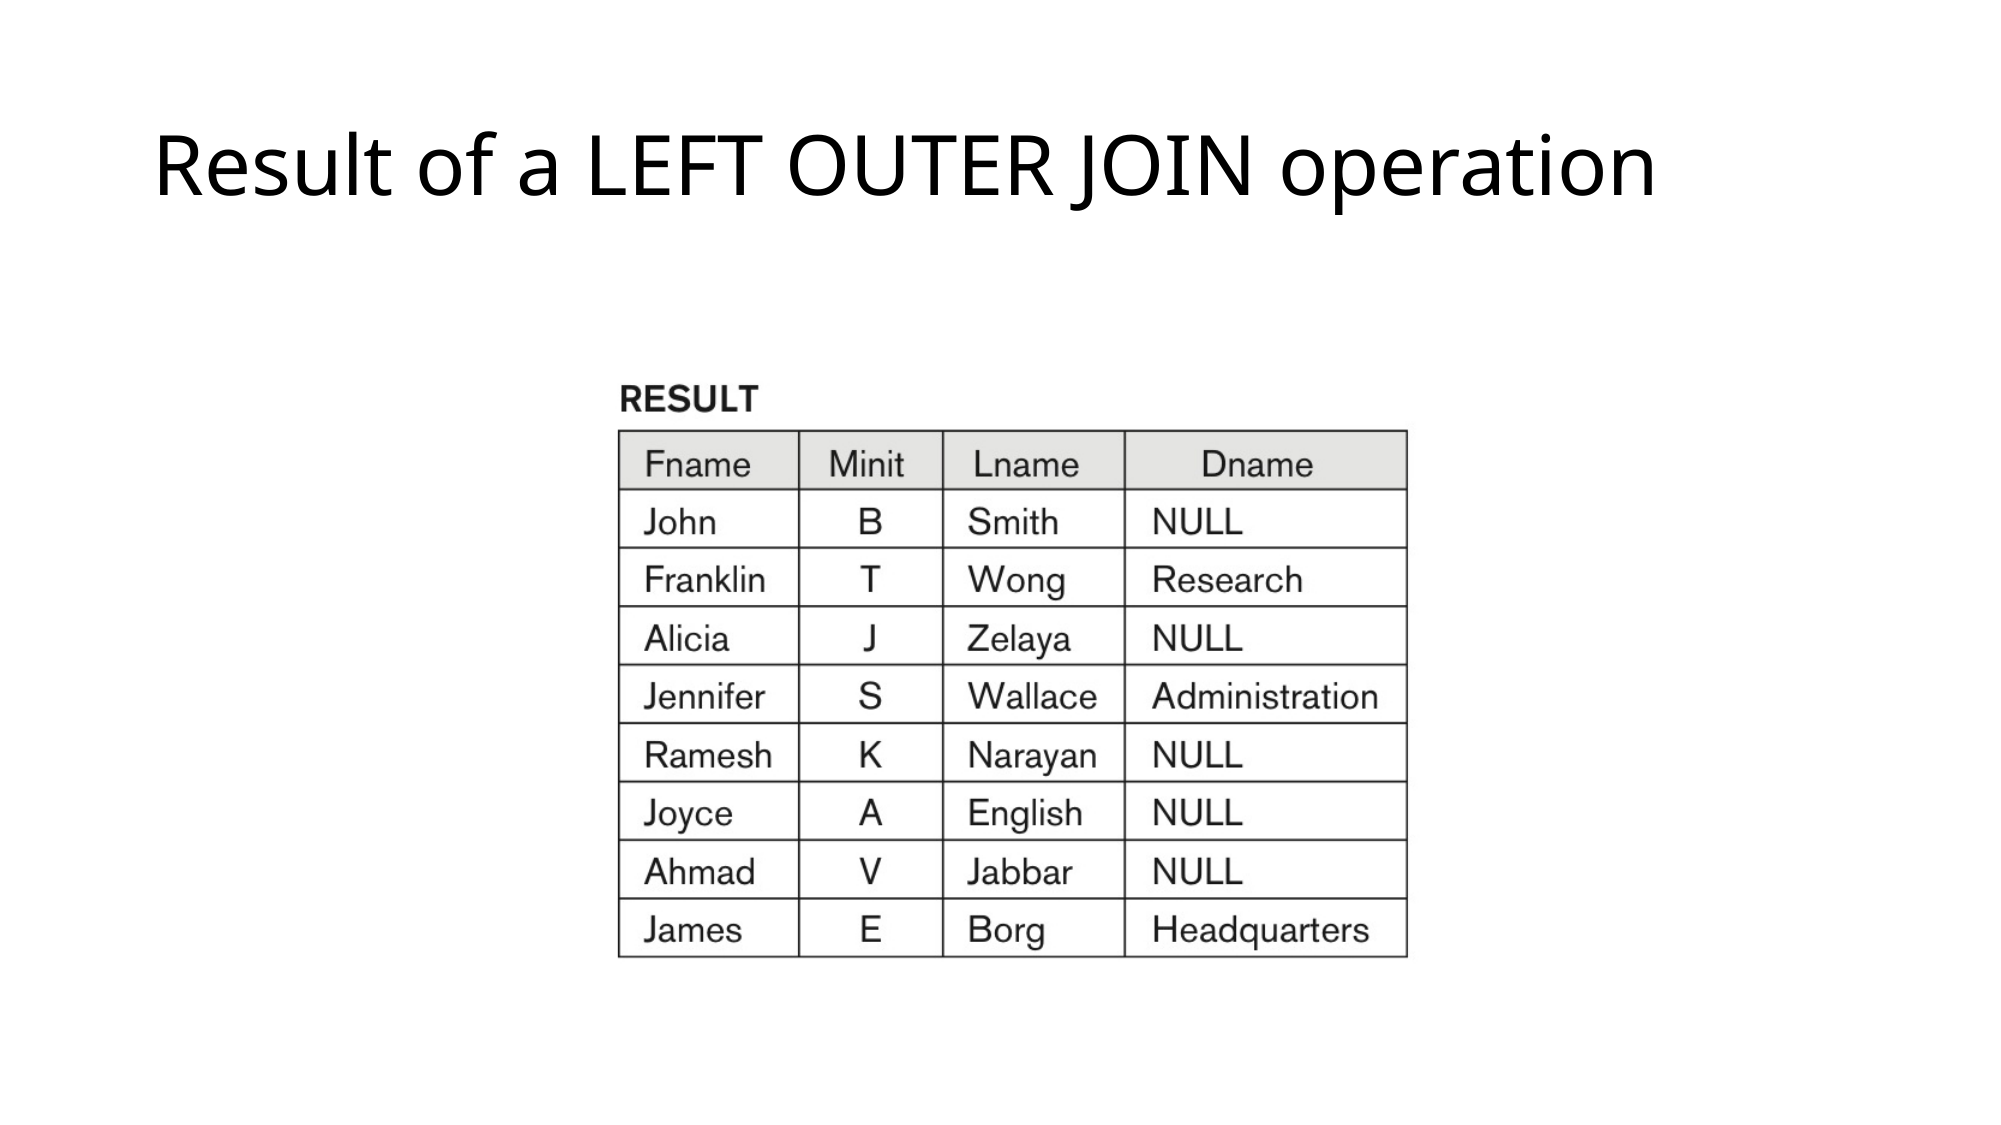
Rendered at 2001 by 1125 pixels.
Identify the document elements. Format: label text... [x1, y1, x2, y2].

title Result of a LEFT OUTER JOIN operation [137, 59, 1863, 278]
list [606, 372, 1421, 966]
